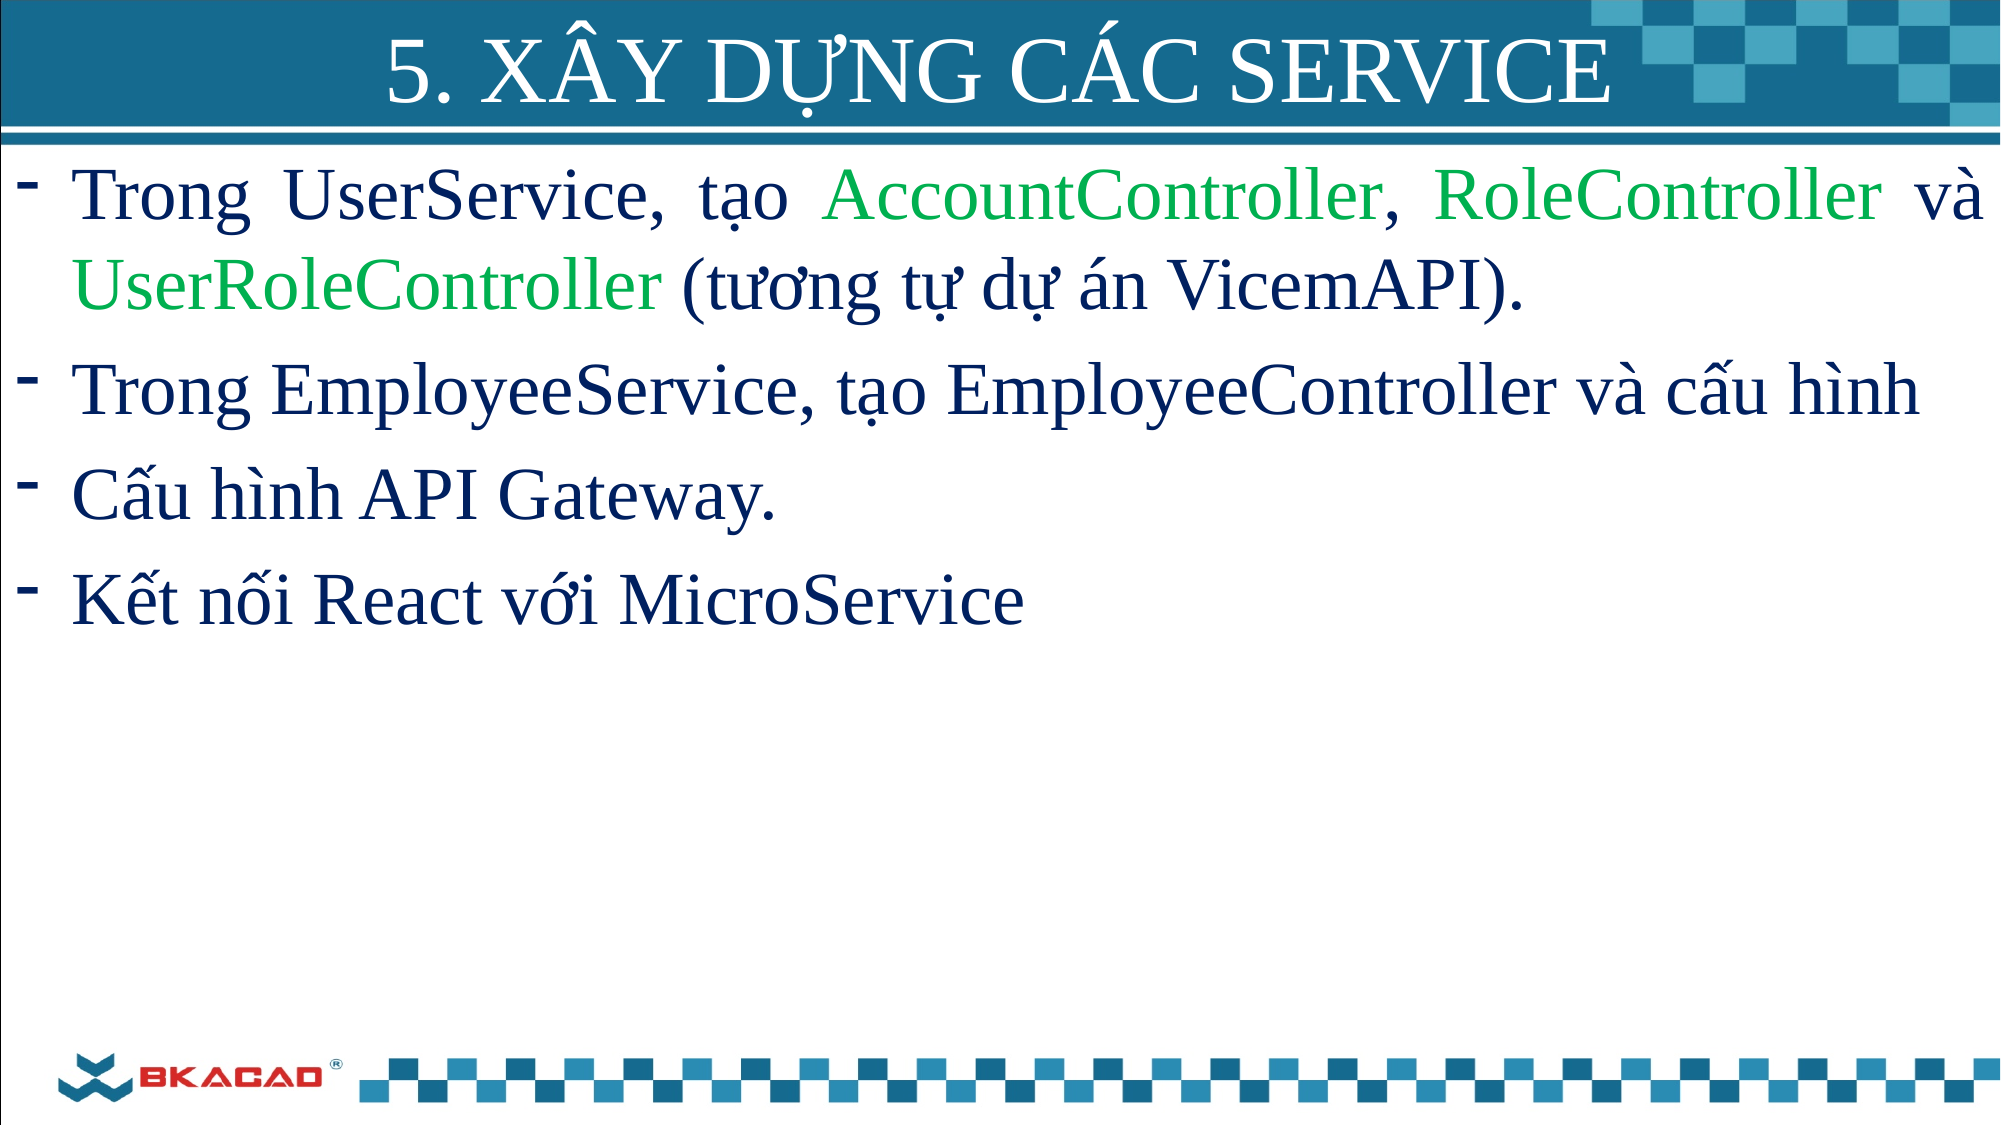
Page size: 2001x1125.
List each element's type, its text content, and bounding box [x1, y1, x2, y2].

title 5. XÂY DỰNG CÁC SERVICE [0, 0, 2000, 130]
list Trong UserService, tạo AccountController, RoleController và UserRoleController (tương tự dự án VicemAPI). Trong EmployeeService, tạo EmployeeController và cấu hình Cấu hình API Gateway. Kết nối React với MicroService [0, 136, 2000, 989]
picture [0, 0, 2001, 1125]
